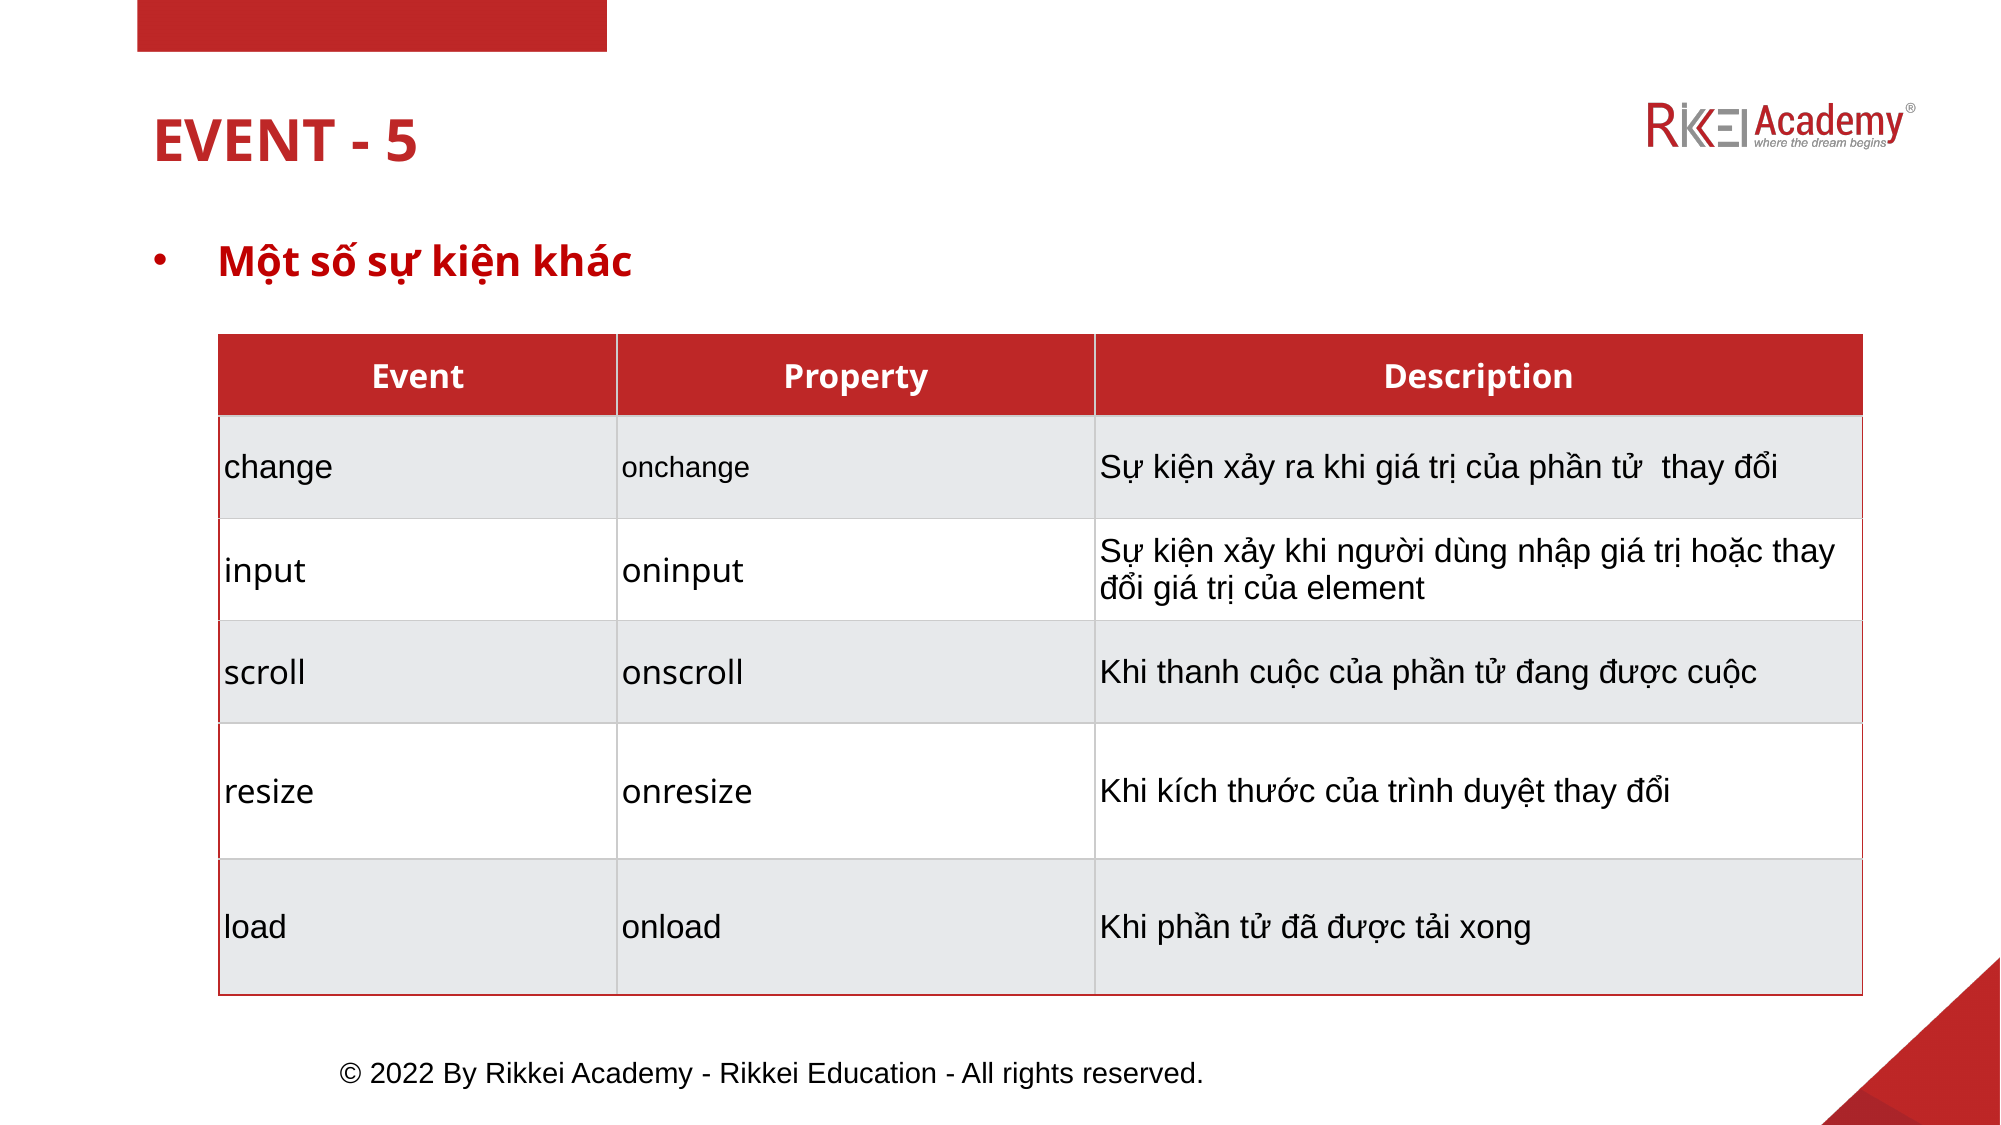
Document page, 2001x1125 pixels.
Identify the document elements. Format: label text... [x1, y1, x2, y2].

table_cell resize [220, 724, 616, 858]
table_cell Khi thanh cuộc của phần tử đang được cuộc [1096, 621, 1862, 722]
list Một số sự kiện khác [127, 202, 1863, 304]
table_cell load [220, 860, 616, 994]
table_cell Khi phần tử đã được tải xong [1096, 860, 1862, 994]
table_cell Sự kiện xảy khi người dùng nhập giá trị hoặc thay đổi giá trị của element [1096, 519, 1862, 620]
table_cell Khi kích thước của trình duyệt thay đổi [1096, 724, 1862, 858]
title EVENT - 5 [137, 83, 1526, 202]
table_cell oninput [618, 519, 1094, 620]
picture [1623, 53, 1929, 203]
picture [137, 0, 607, 52]
table_cell input [220, 519, 616, 620]
table_cell onresize [618, 724, 1094, 858]
table_cell Sự kiện xảy ra khi giá trị của phần tử thay đổi [1096, 417, 1862, 518]
table_cell scroll [220, 621, 616, 722]
table_header Event [220, 336, 616, 415]
table_cell change [220, 417, 616, 518]
table_header Property [618, 336, 1094, 415]
table_header Description [1096, 336, 1862, 415]
table_cell onload [618, 860, 1094, 994]
table_cell onscroll [618, 621, 1094, 722]
picture [1818, 957, 2000, 1125]
table_cell onchange [618, 417, 1094, 518]
